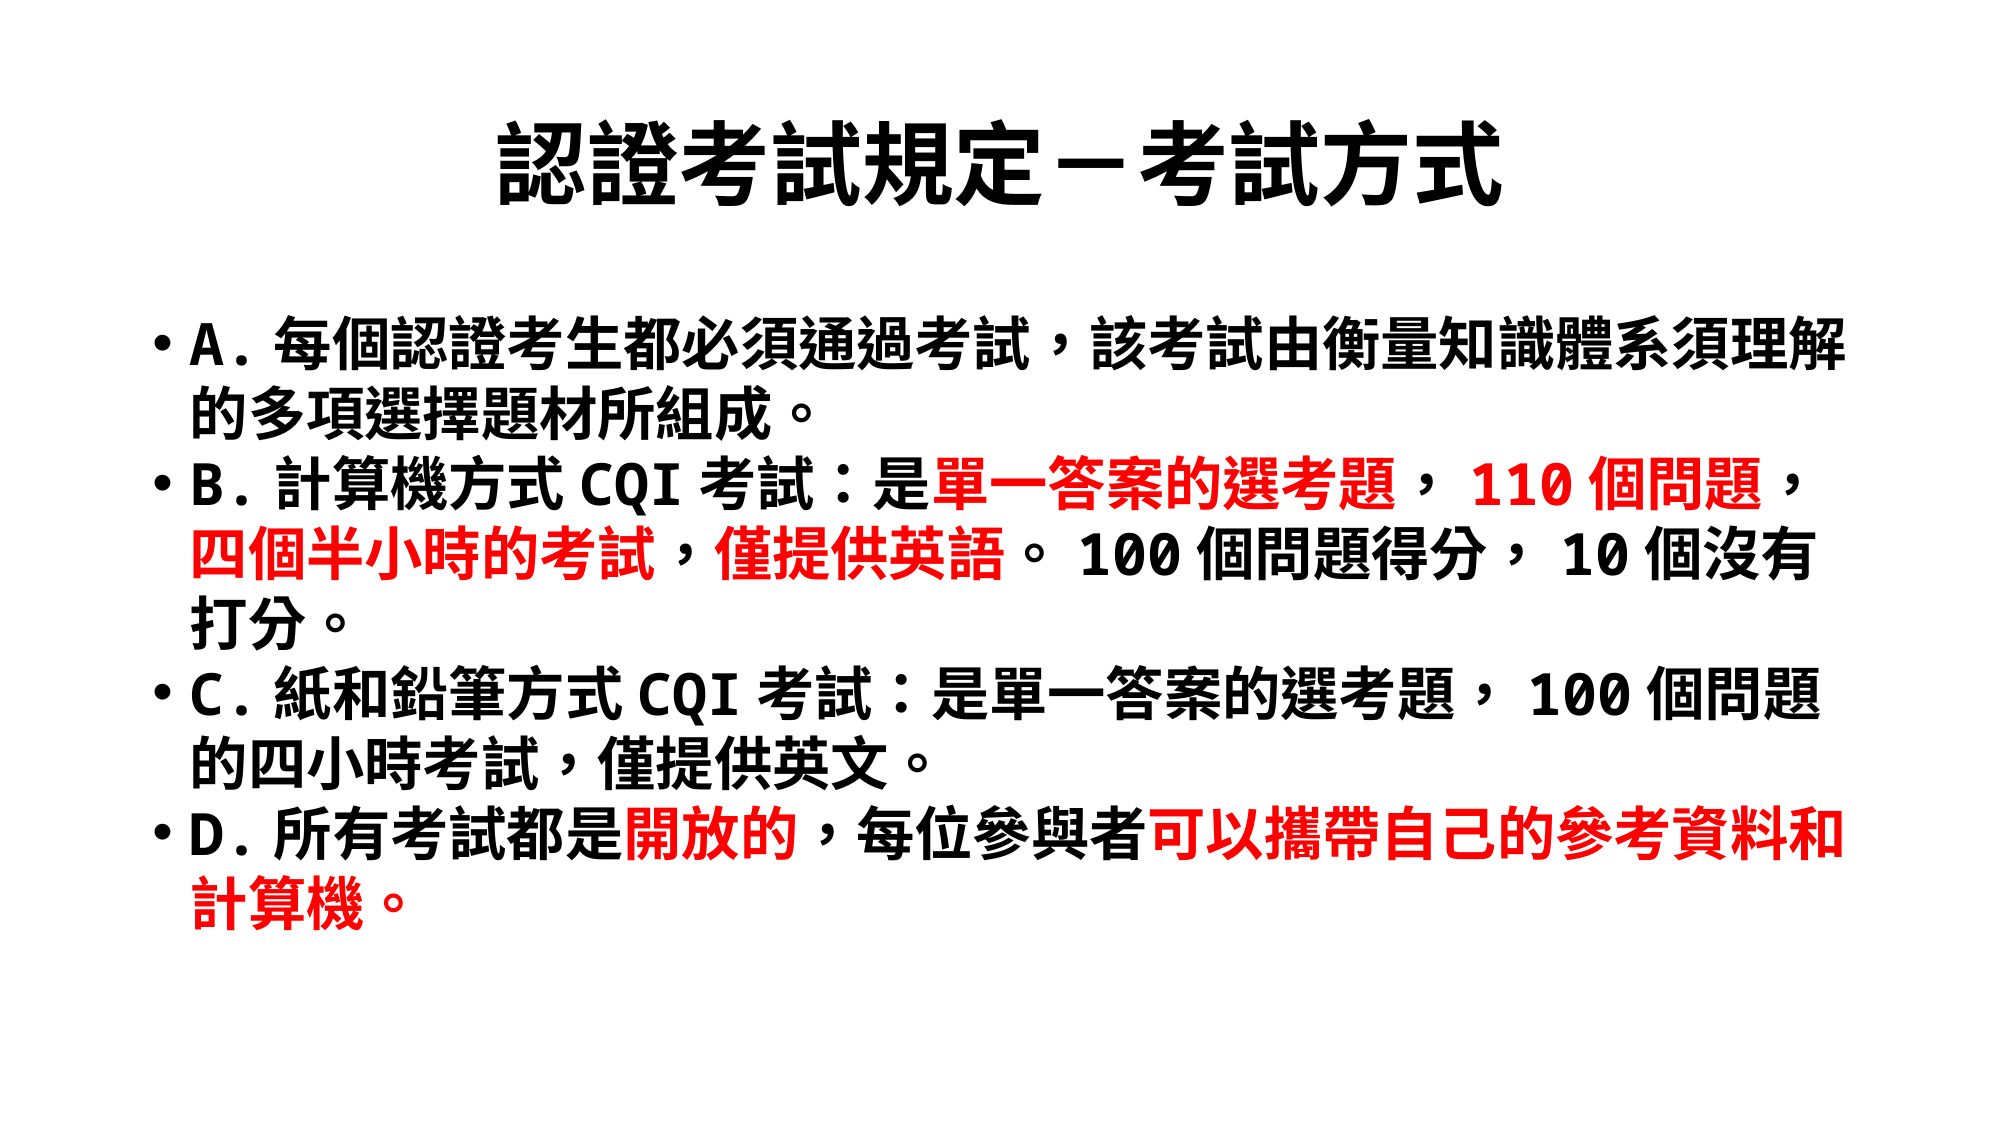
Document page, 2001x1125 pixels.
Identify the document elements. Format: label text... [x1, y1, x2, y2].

title 認證考試規定－考試方式 [137, 59, 1863, 278]
list A.每個認證考生都必須通過考試，該考試由衡量知識體系須理解的多項選擇題材所組成。 B.計算機方式CQI考試：是單一答案的選考題，110個問題，四個半小時的考試，僅提供英語。100個問題得分，10個沒有打分。 C.紙和鉛筆方式CQI考試：是單一答案的選考題，100個問題的四小時考試，僅提供英文。 D.所有考試都是開放的，每位參與者可以攜帶自己的參考資料和計算機。 [137, 299, 1863, 1014]
